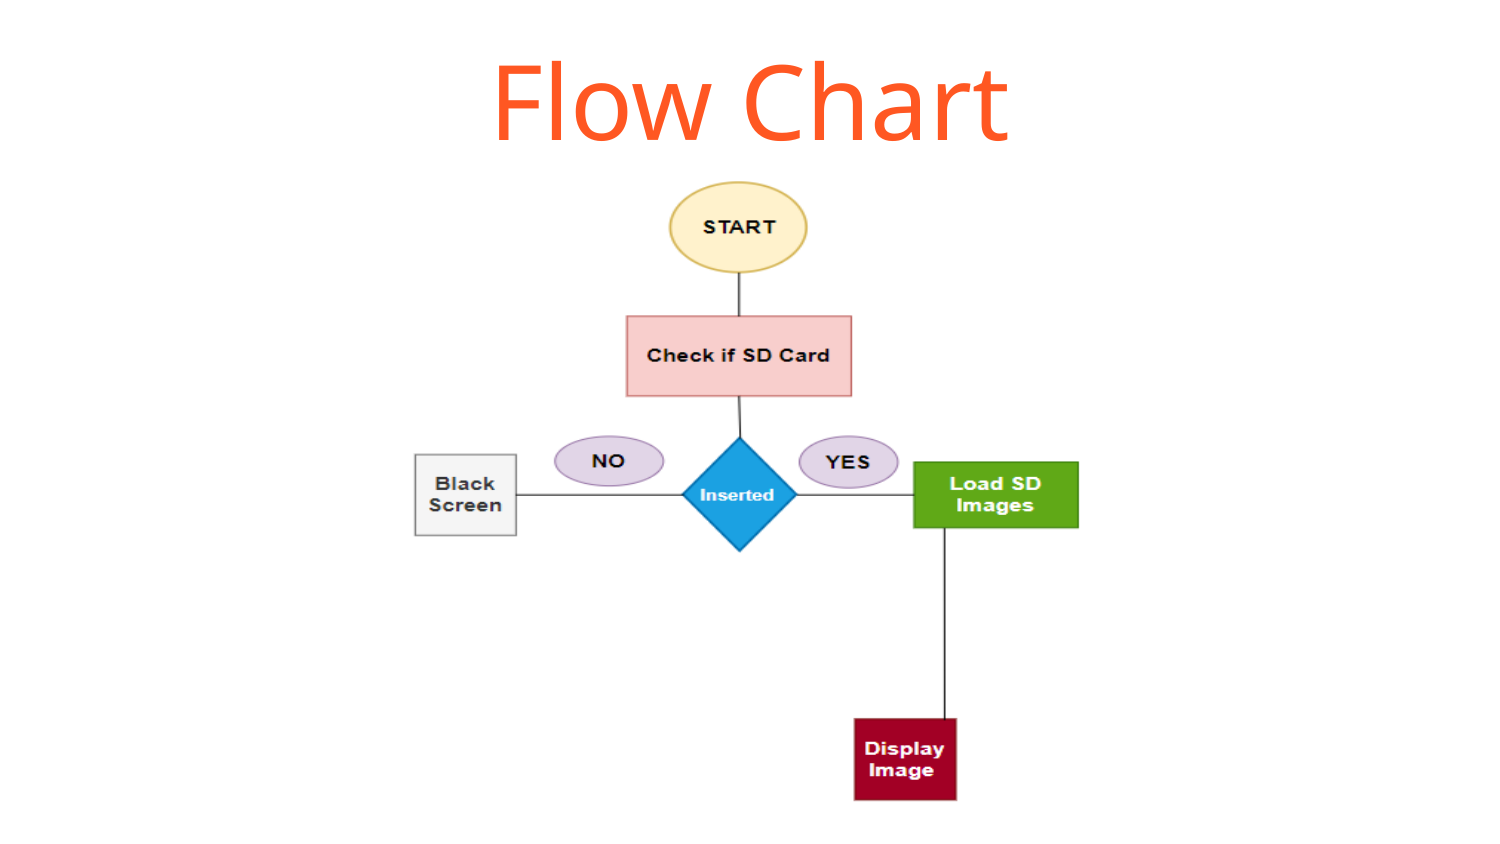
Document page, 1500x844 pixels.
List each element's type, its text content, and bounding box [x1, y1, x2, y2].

title Flow Chart [51, 20, 1449, 139]
picture [323, 167, 1177, 844]
